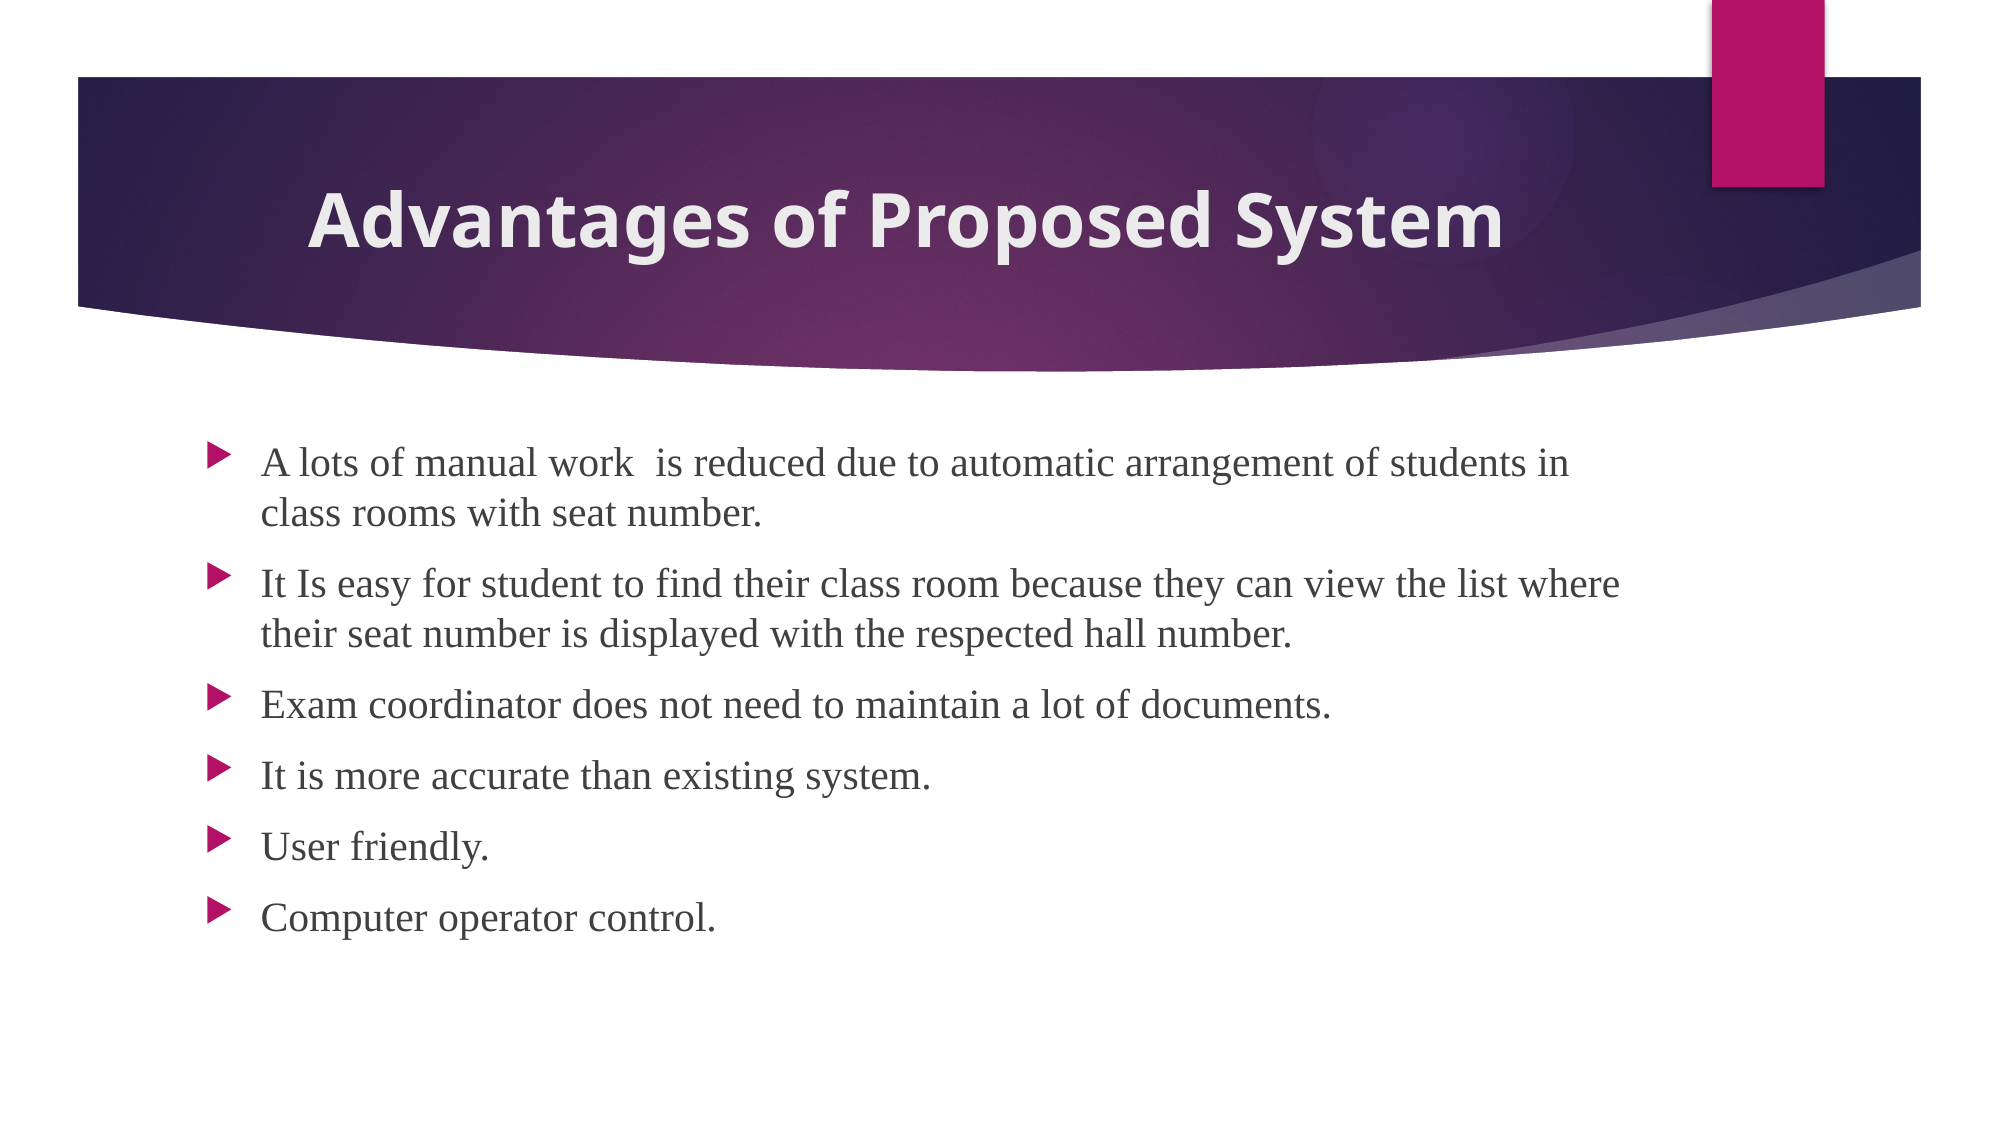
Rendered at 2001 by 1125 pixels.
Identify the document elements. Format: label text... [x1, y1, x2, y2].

title Advantages of Proposed System [189, 159, 1627, 276]
list A lots of manual work is reduced due to automatic arrangement of students in class rooms with seat number. It Is easy for student to find their class room because they can view the list where their seat number is displayed with the respected hall number. Exam coordinator does not need to maintain a lot of documents. It is more accurate than existing system. User friendly. Computer operator control. [189, 427, 1638, 988]
